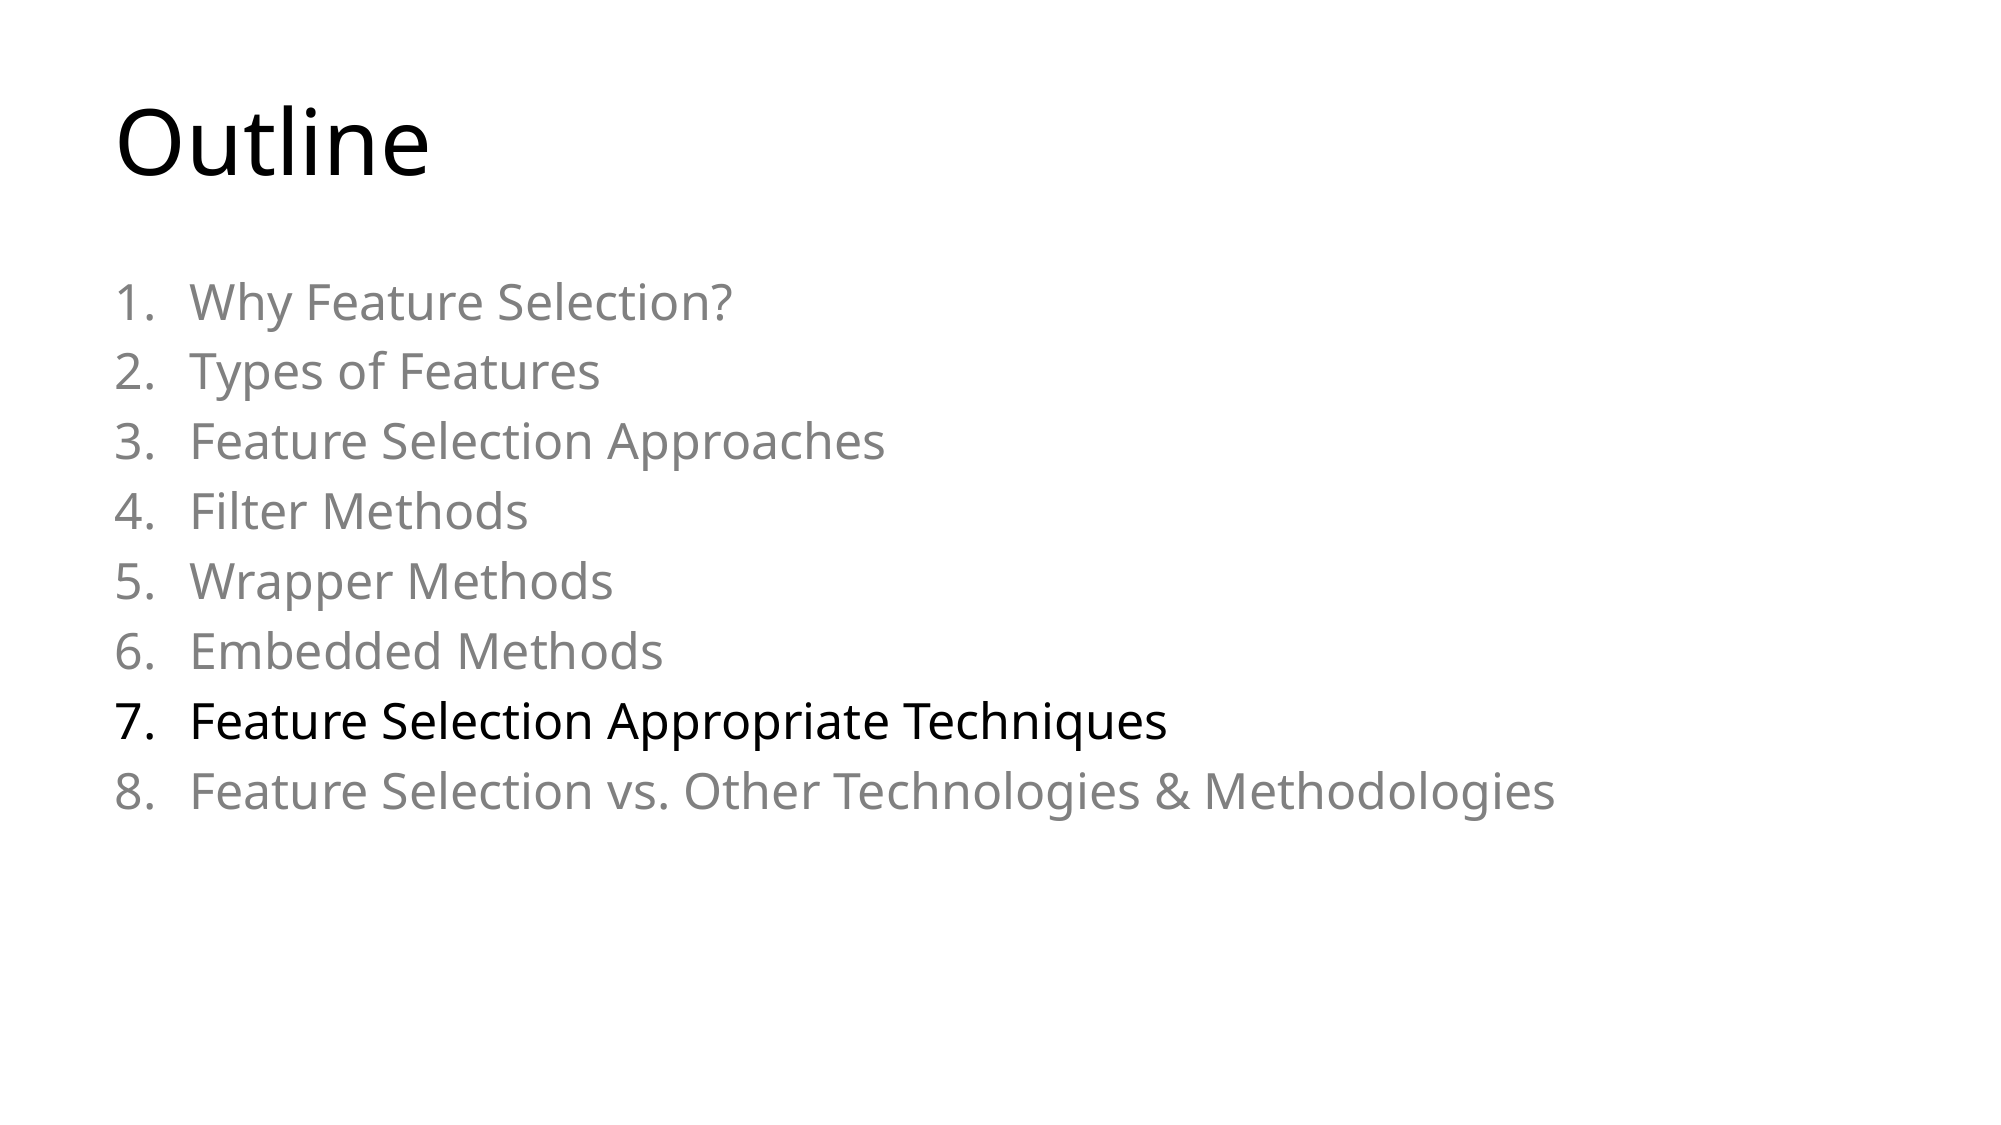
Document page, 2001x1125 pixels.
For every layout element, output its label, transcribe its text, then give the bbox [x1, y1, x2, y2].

title Outline [99, 44, 1901, 233]
list Why Feature Selection? Types of Features Feature Selection Approaches Filter Methods Wrapper Methods Embedded Methods Feature Selection Appropriate Techniques Feature Selection vs. Other Technologies & Methodologies [99, 262, 1901, 1006]
